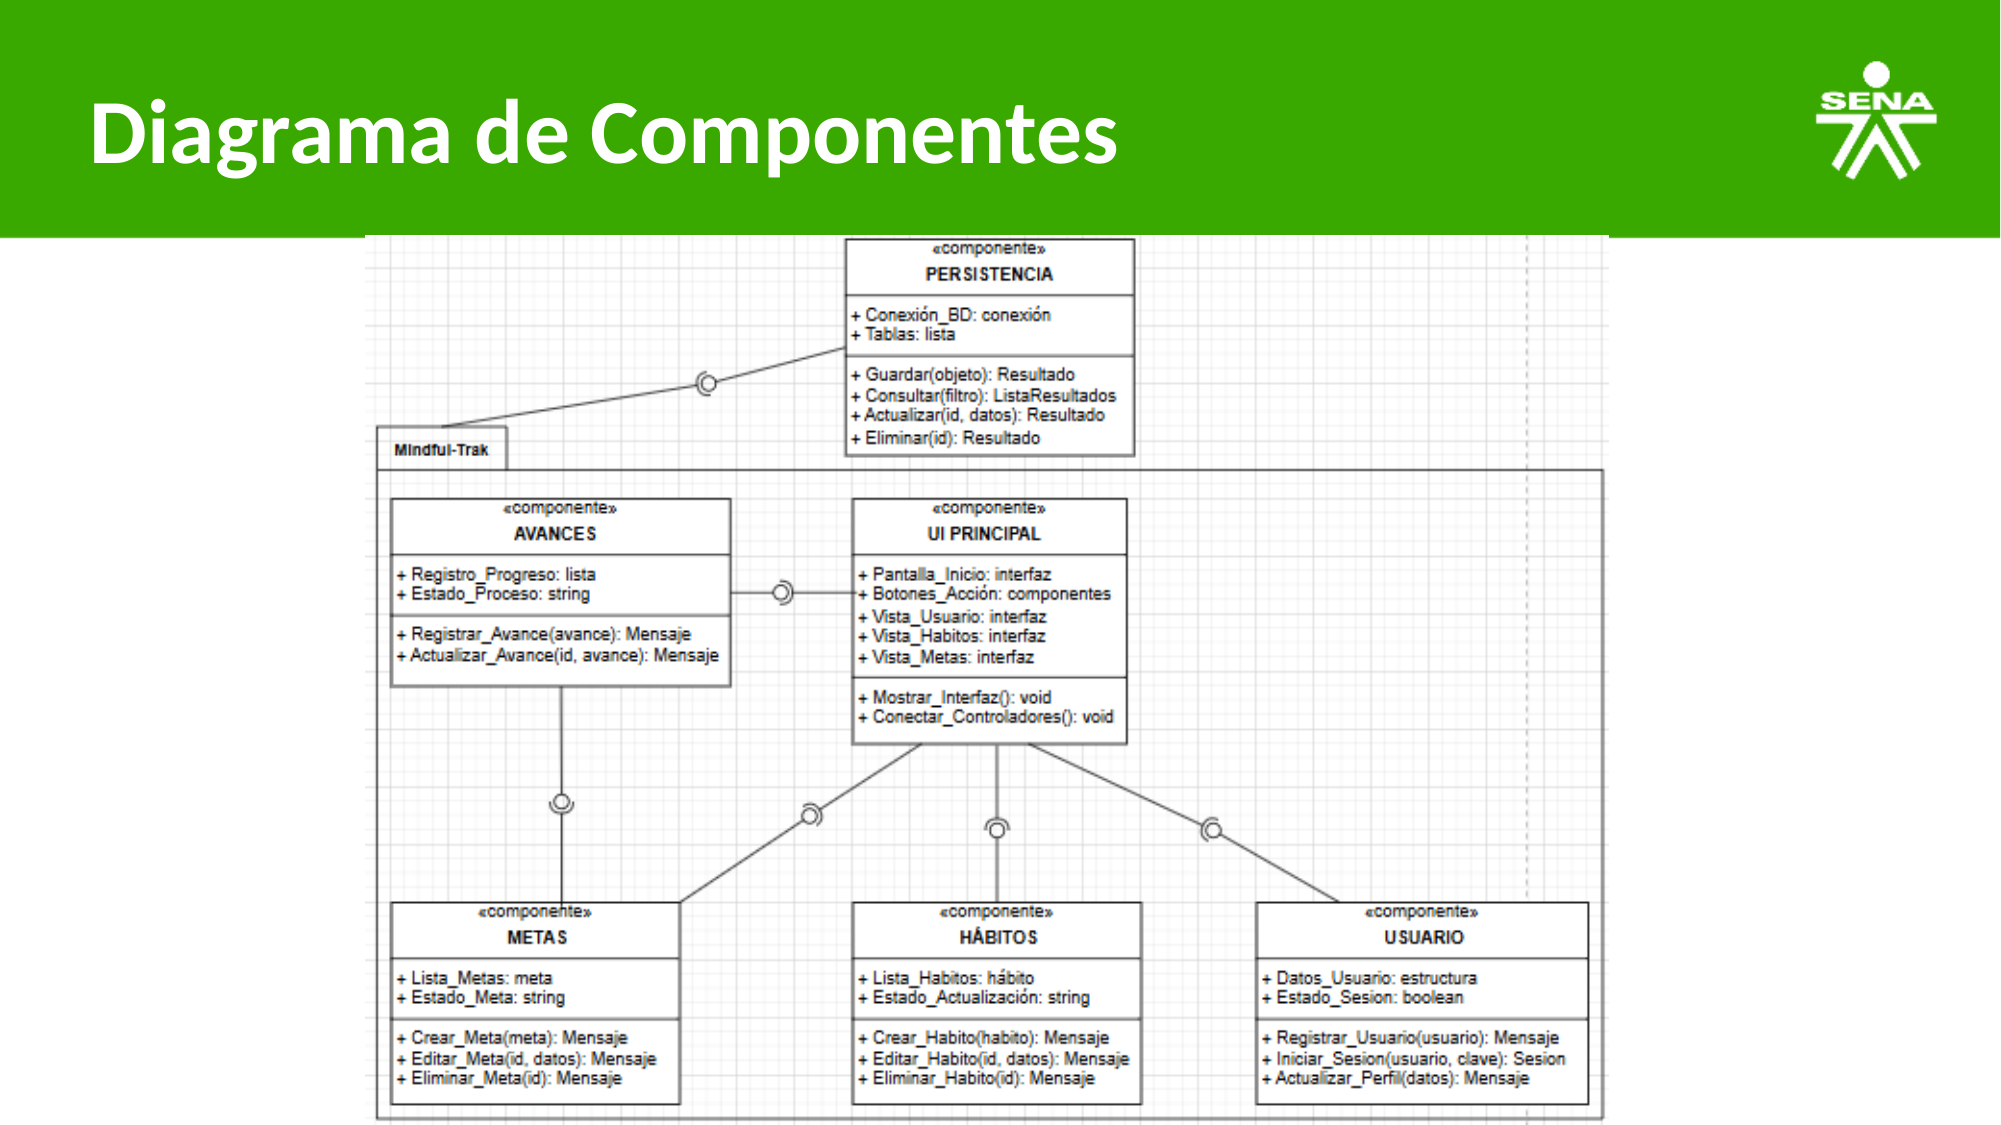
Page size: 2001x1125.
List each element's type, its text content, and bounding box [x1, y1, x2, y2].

picture [0, 0, 2001, 1125]
title Diagrama de Componentes [74, 18, 1800, 236]
